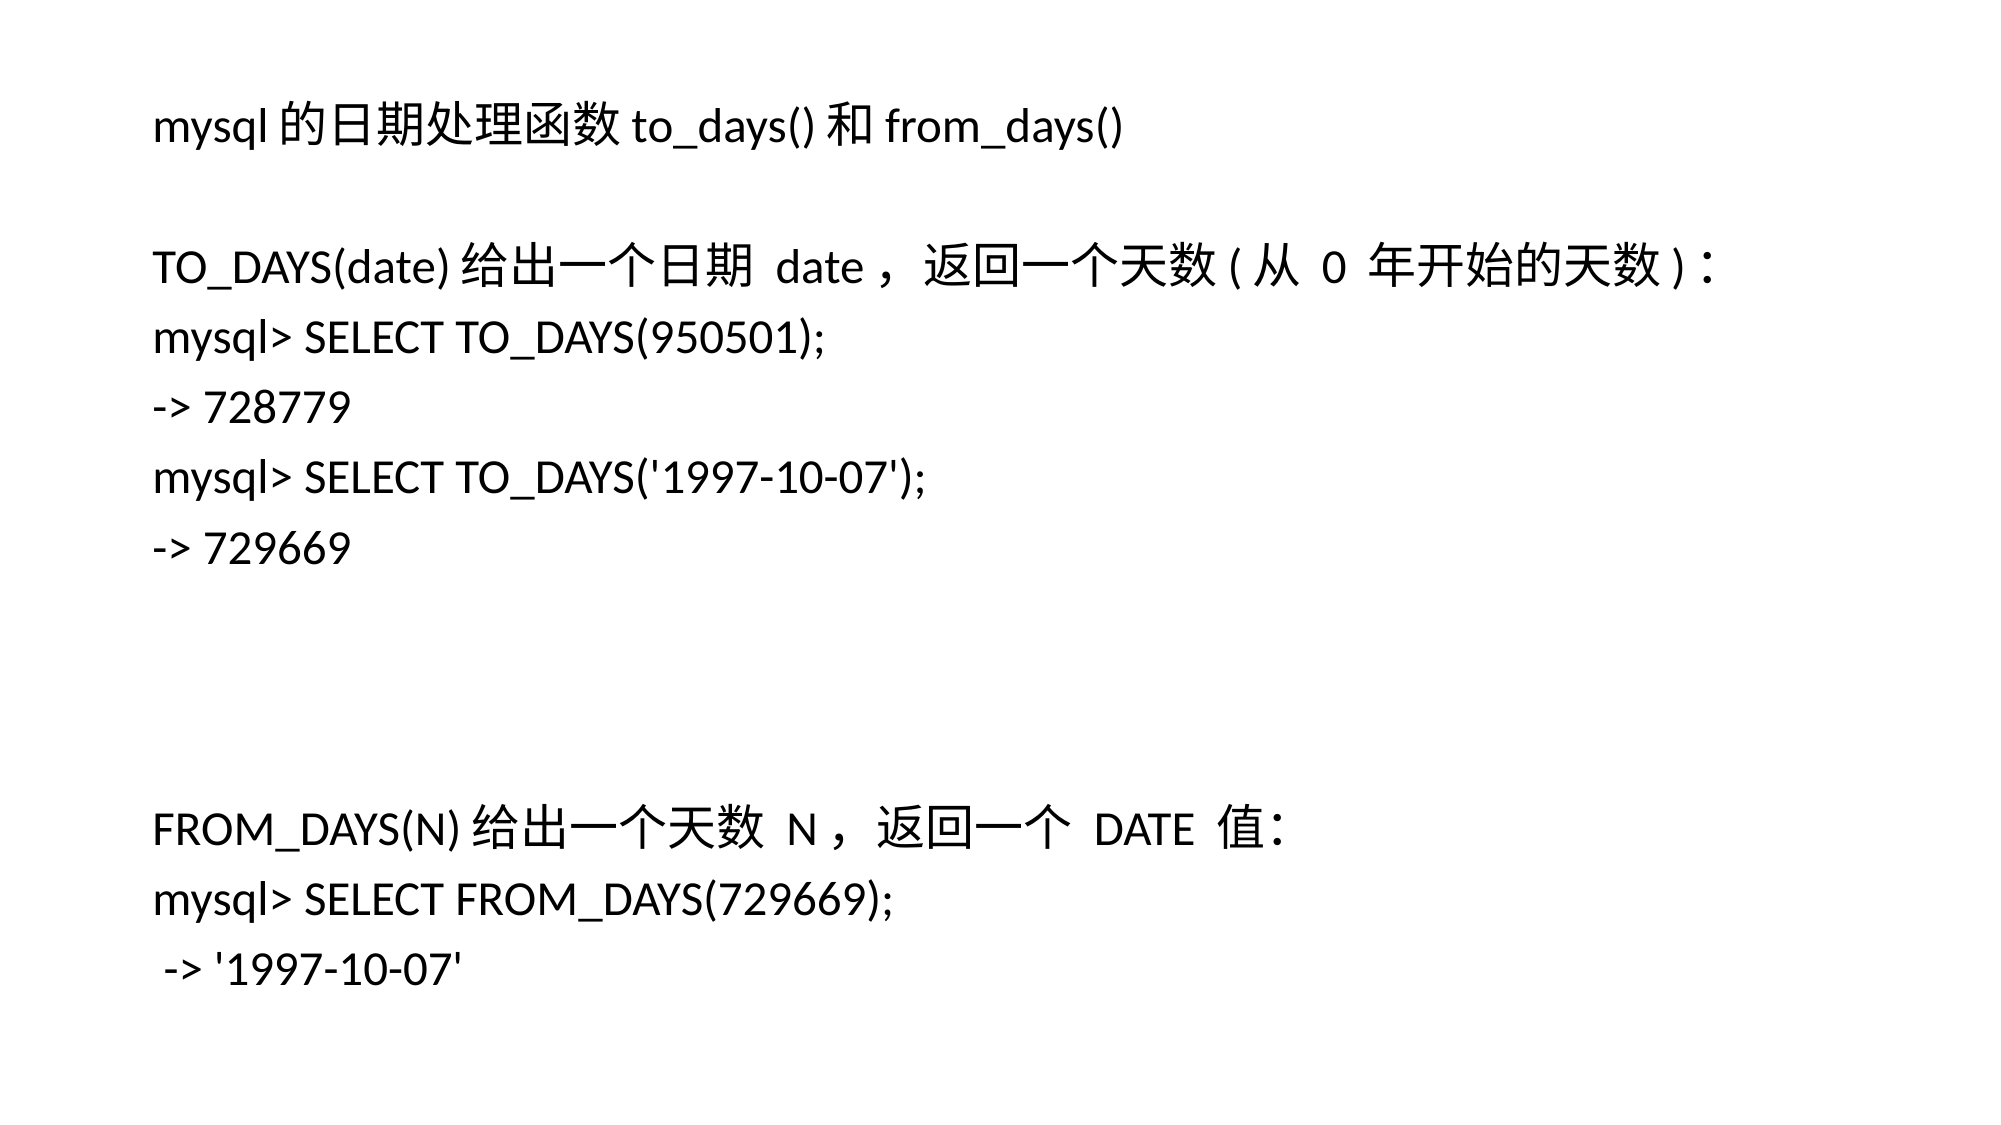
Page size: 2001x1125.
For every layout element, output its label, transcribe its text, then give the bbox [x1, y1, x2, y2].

list mysql的日期处理函数to_days()和from_days() TO_DAYS(date)给出一个日期 date，返回一个天数(从 0 年开始的天数)： mysql> SELECT TO_DAYS(950501); -> 728779 mysql> SELECT TO_DAYS('1997-10-07'); -> 729669 FROM_DAYS(N)给出一个天数 N，返回一个 DATE 值： mysql> SELECT FROM_DAYS(729669); -> '1997-10-07' [137, 93, 1863, 1014]
